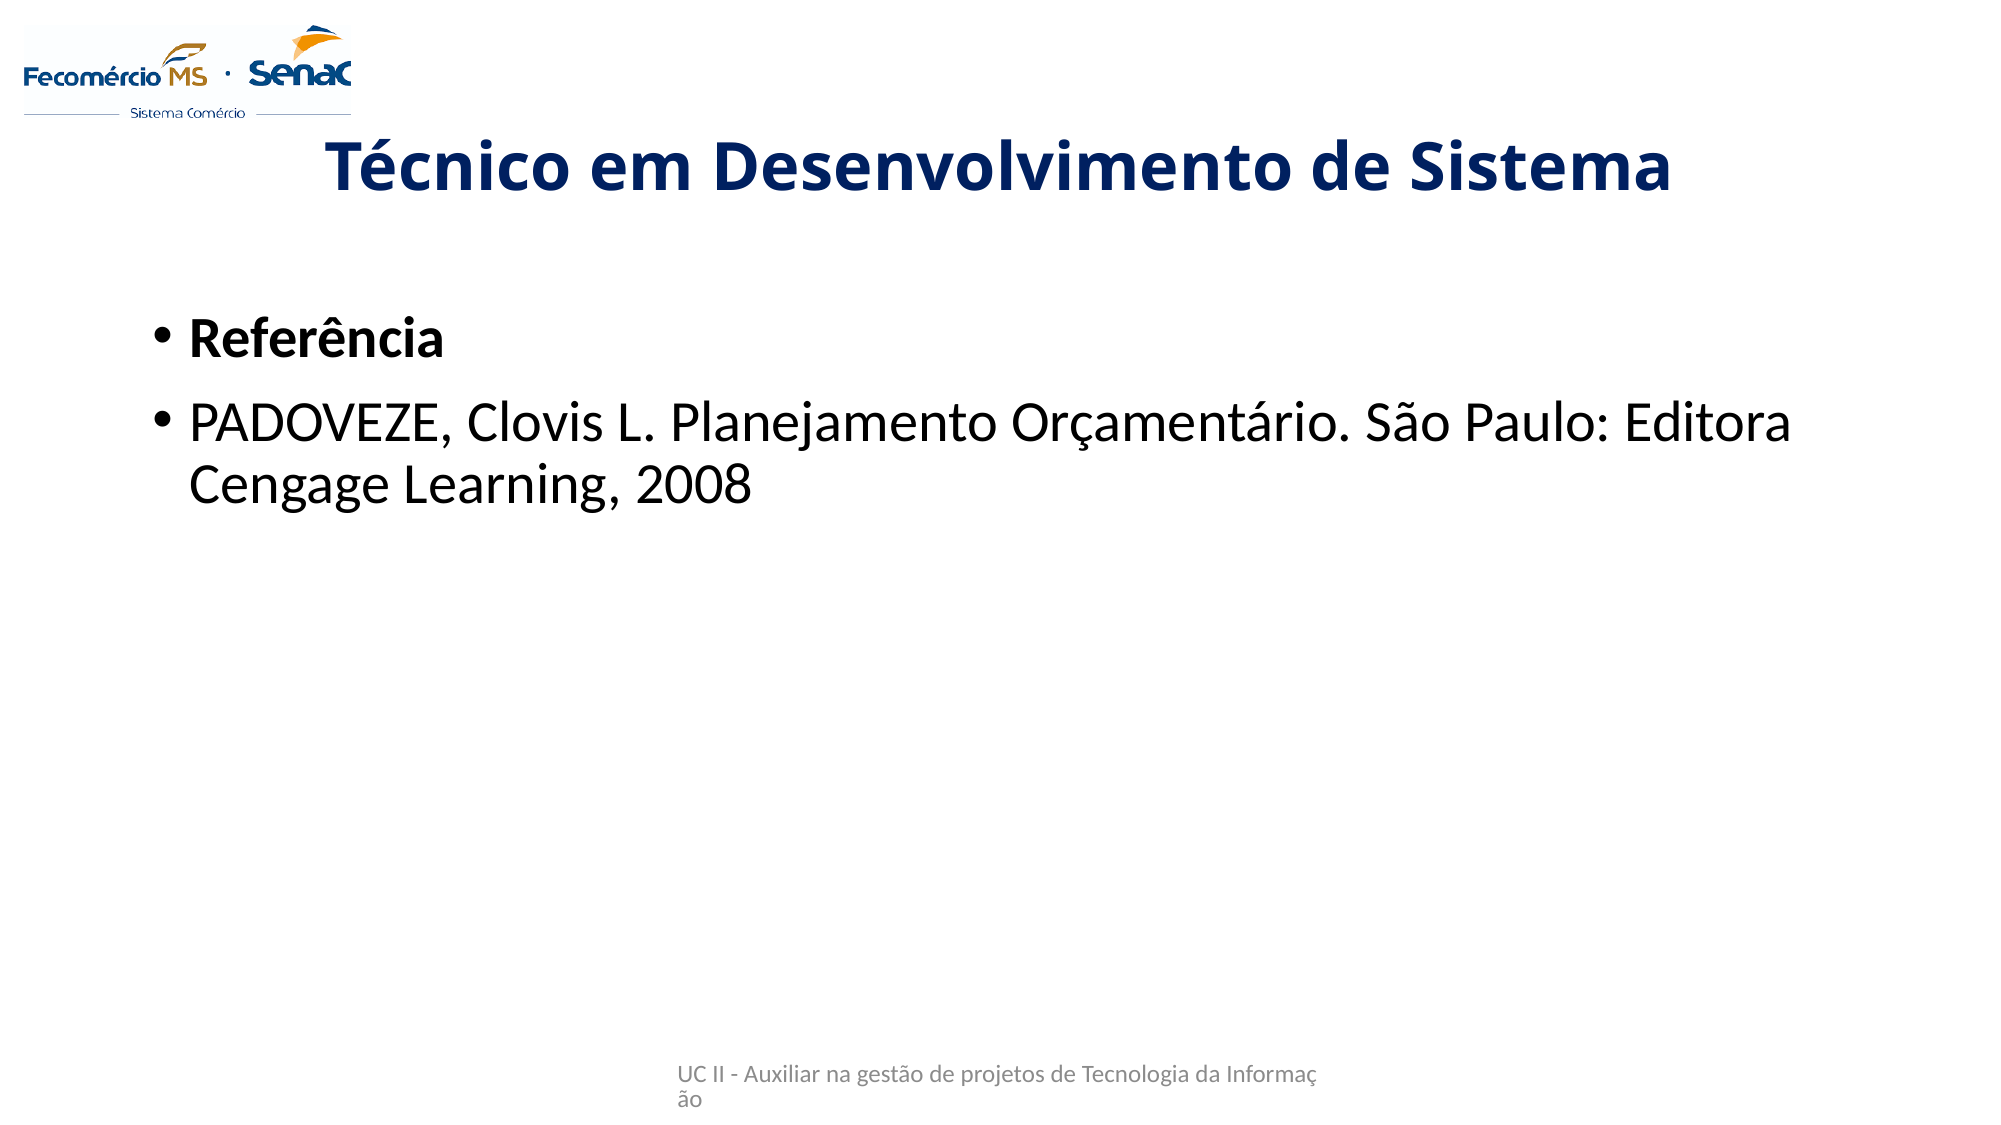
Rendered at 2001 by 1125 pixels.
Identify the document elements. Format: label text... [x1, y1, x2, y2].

list Referência PADOVEZE, Clovis L. Planejamento Orçamentário. São Paulo: Editora Cengage Learning, 2008 [137, 299, 1863, 1014]
picture [24, 25, 351, 118]
title Técnico em Desenvolvimento de Sistema [137, 59, 1863, 278]
footer UC II - Auxiliar na gestão de projetos de Tecnologia da Informação [662, 1042, 1338, 1103]
